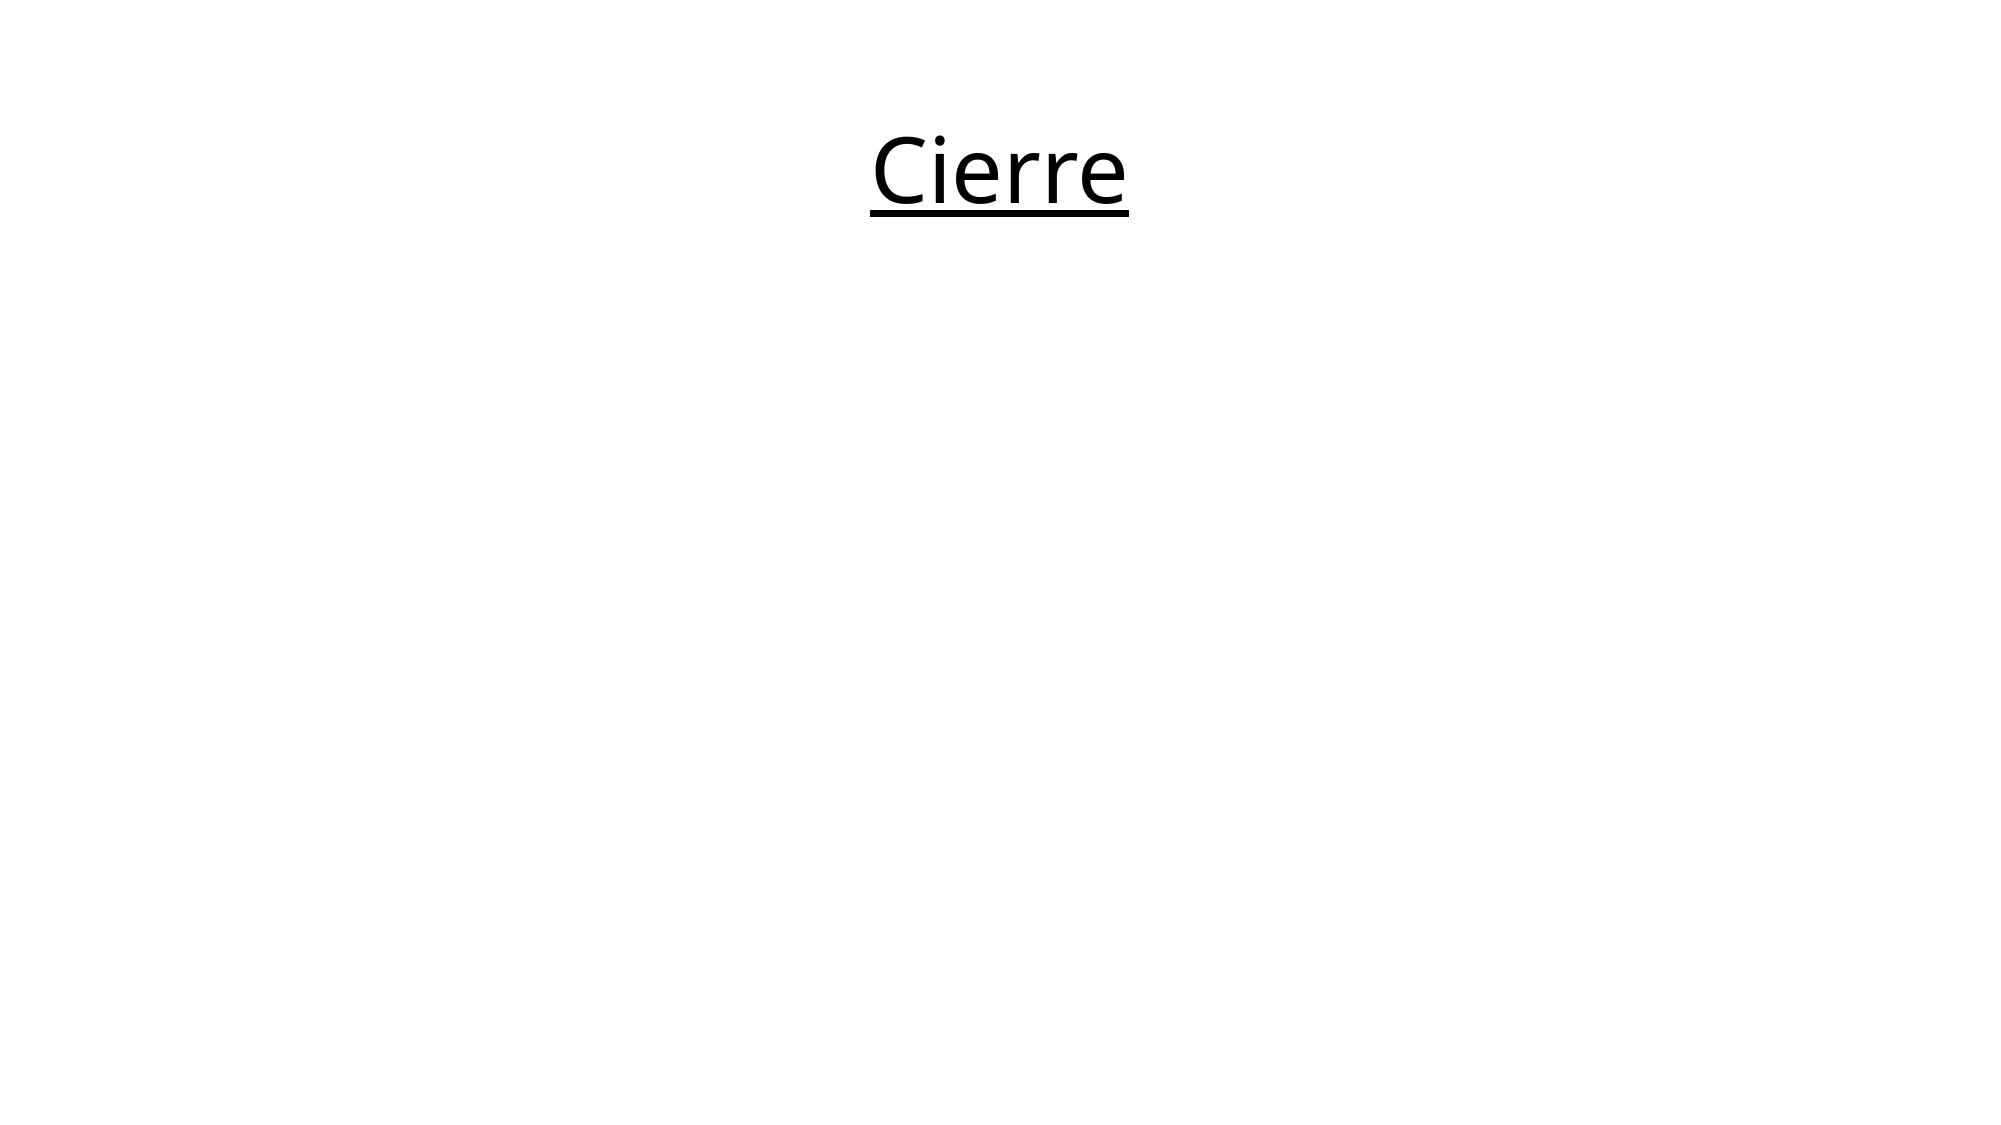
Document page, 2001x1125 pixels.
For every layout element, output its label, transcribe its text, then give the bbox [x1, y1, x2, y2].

text_box Cierre [327, 113, 1673, 234]
